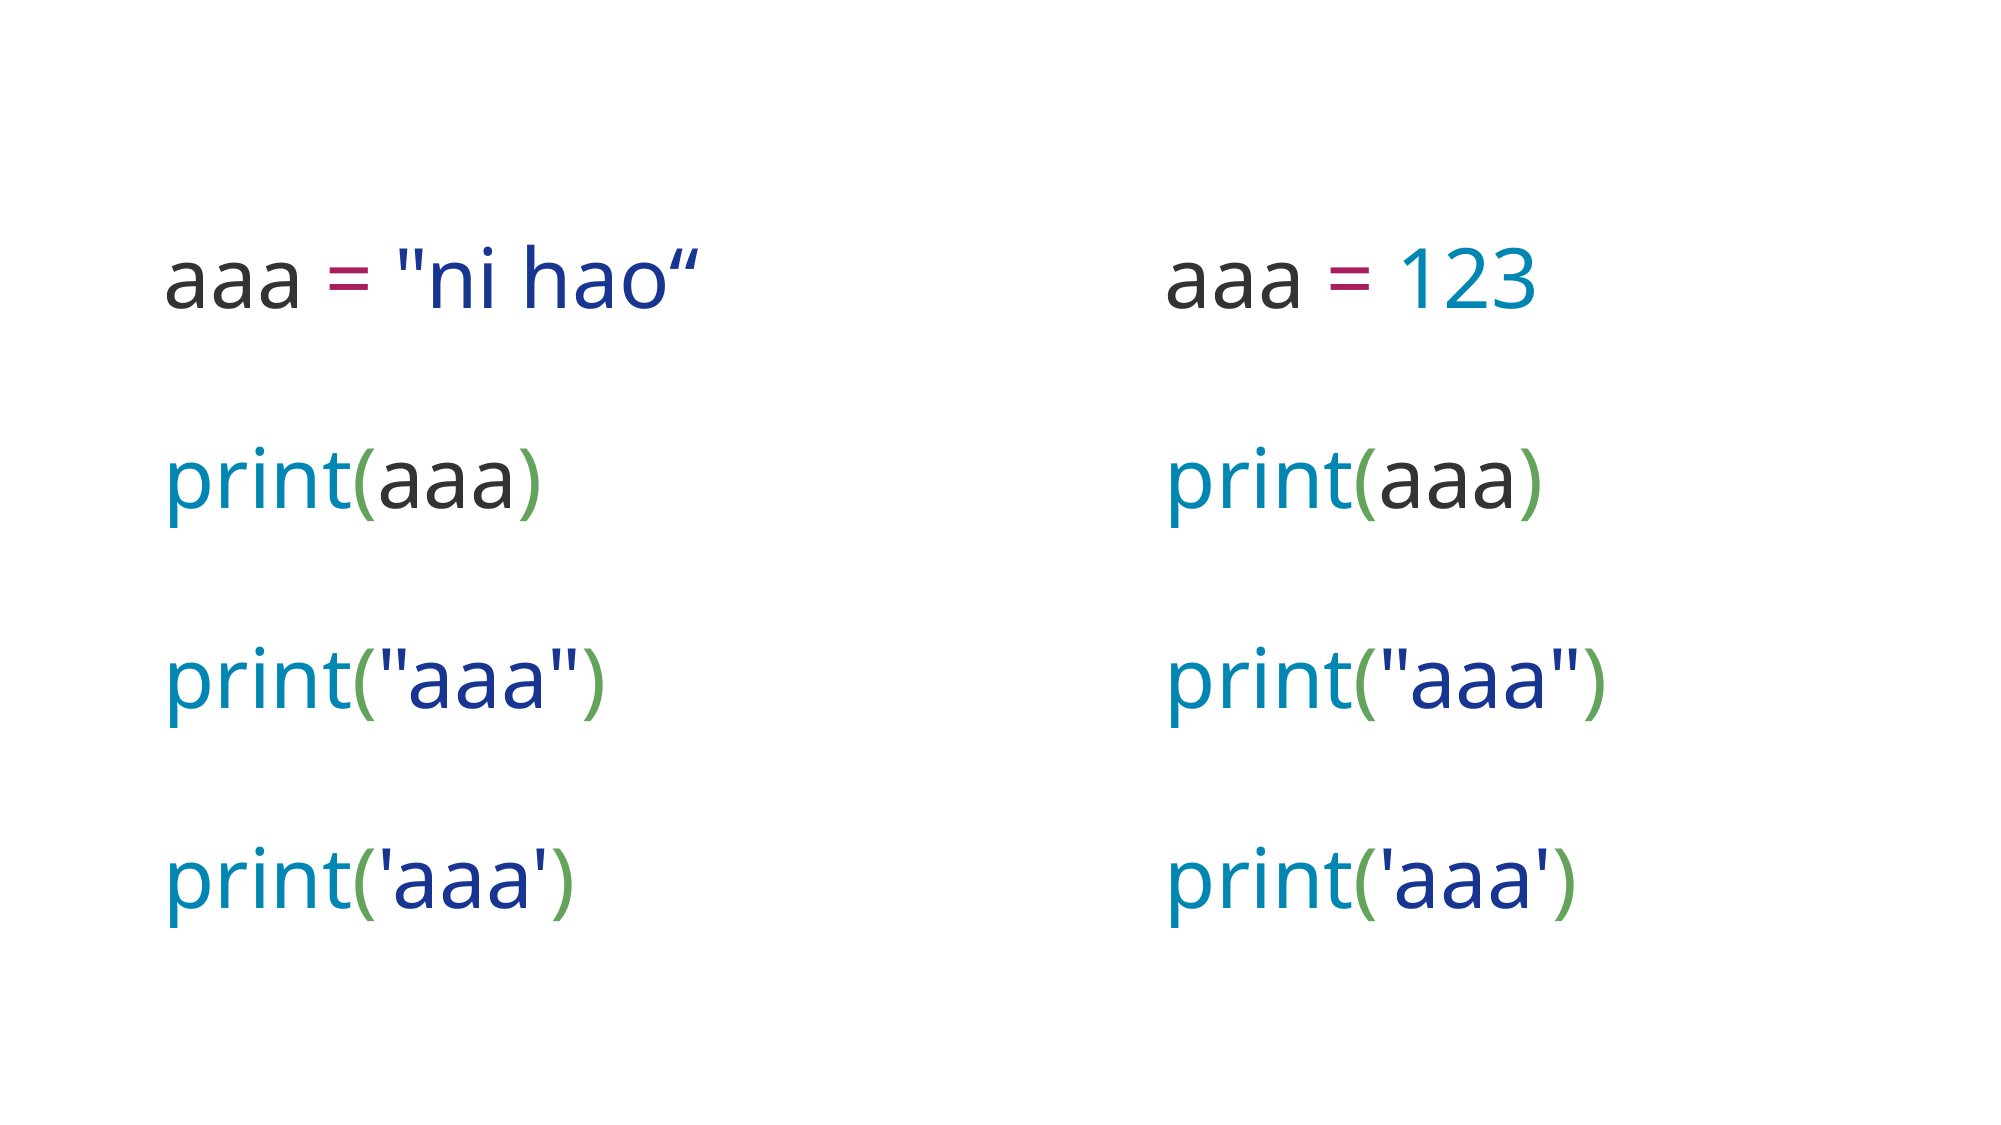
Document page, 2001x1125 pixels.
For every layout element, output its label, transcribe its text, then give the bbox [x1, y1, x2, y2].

text_box aaa = "ni hao“ print(aaa) print("aaa") print('aaa') [148, 117, 715, 933]
text_box aaa = 123 print(aaa) print("aaa") print('aaa') [1149, 117, 1623, 933]
